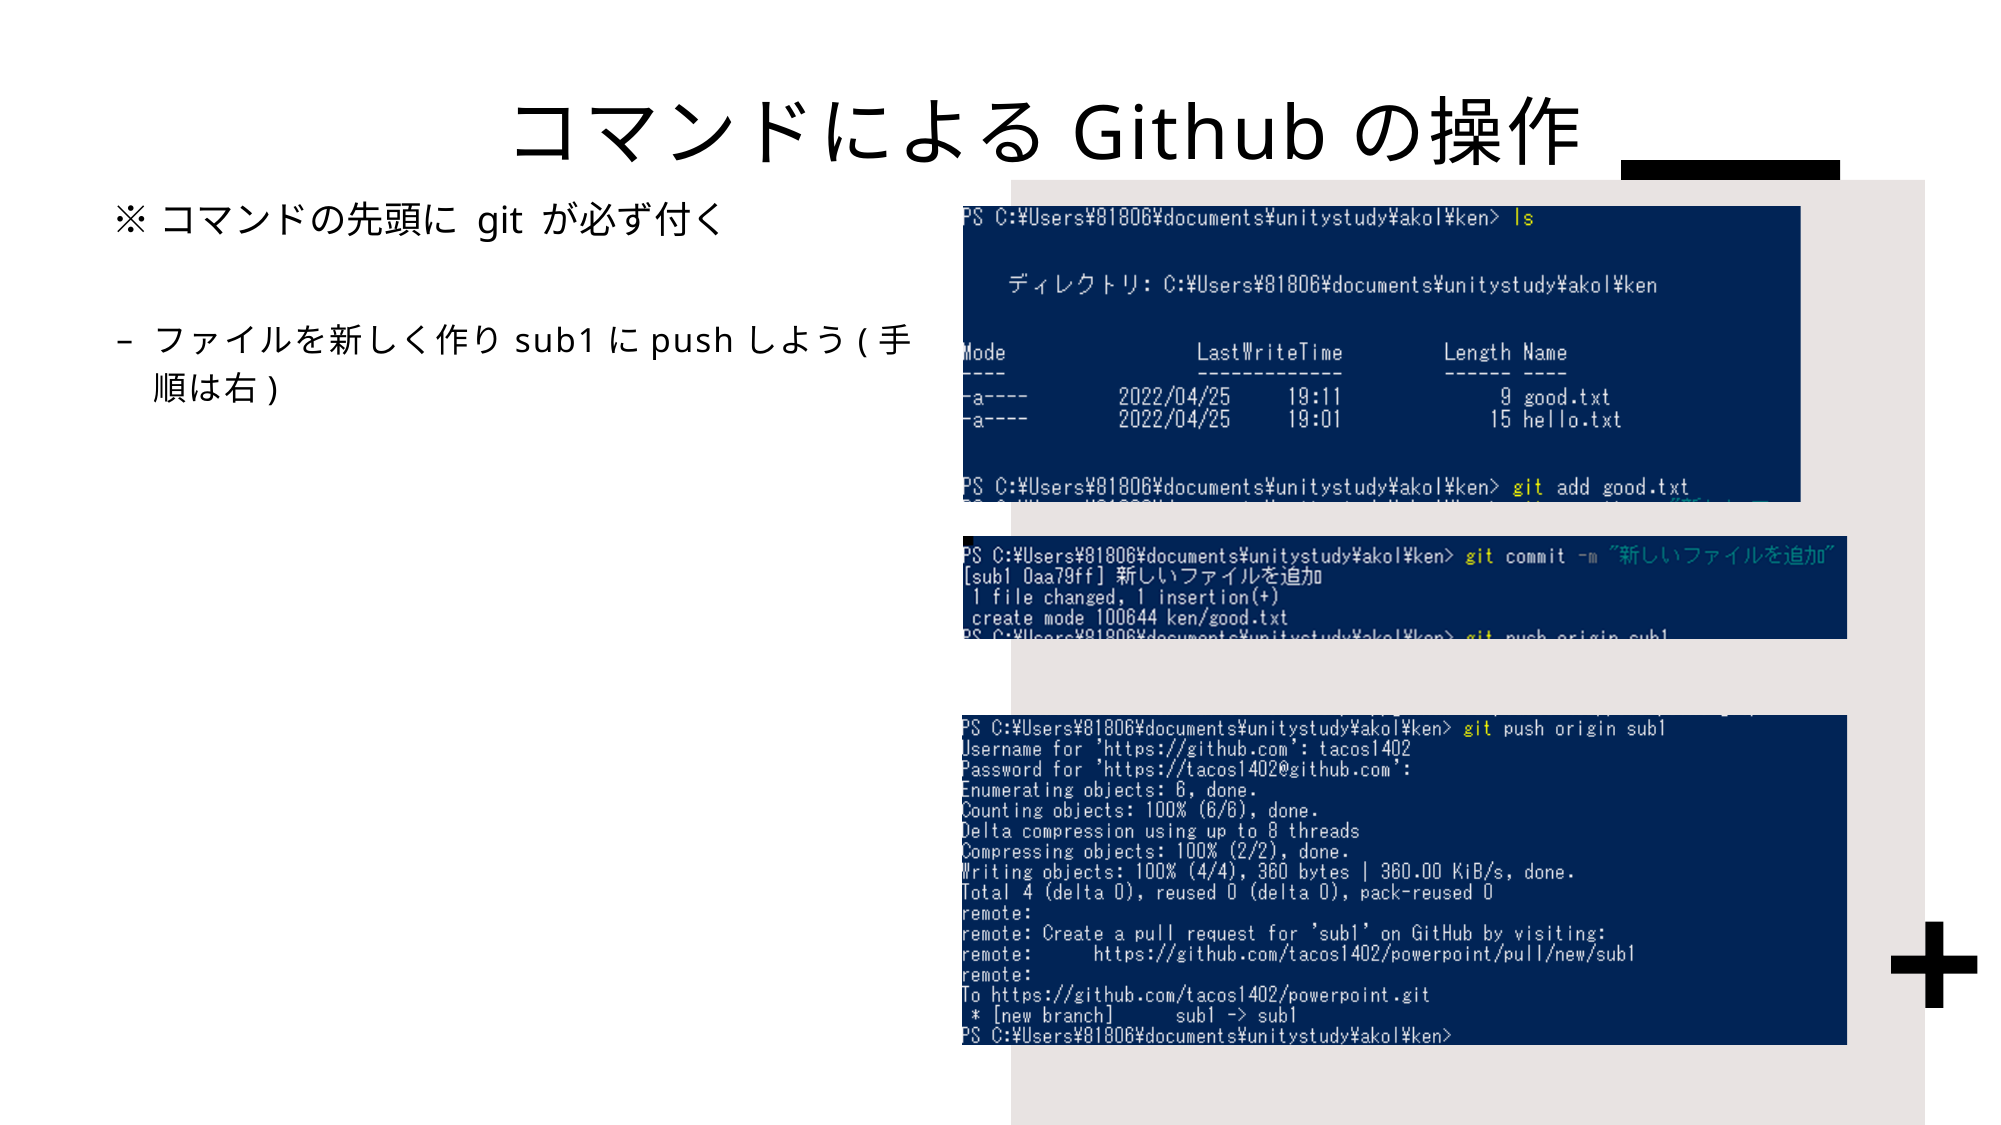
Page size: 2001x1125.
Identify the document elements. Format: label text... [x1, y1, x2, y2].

picture [962, 536, 1848, 639]
title コマンドによるGithubの操作 [307, 54, 1683, 189]
list ファイルを新しく作りsub1にpushしよう(手順は右) [98, 293, 936, 1059]
picture [962, 206, 1801, 502]
picture [961, 715, 1848, 1045]
text_box ※コマンドの先頭に git が必ず付く [98, 189, 1935, 249]
